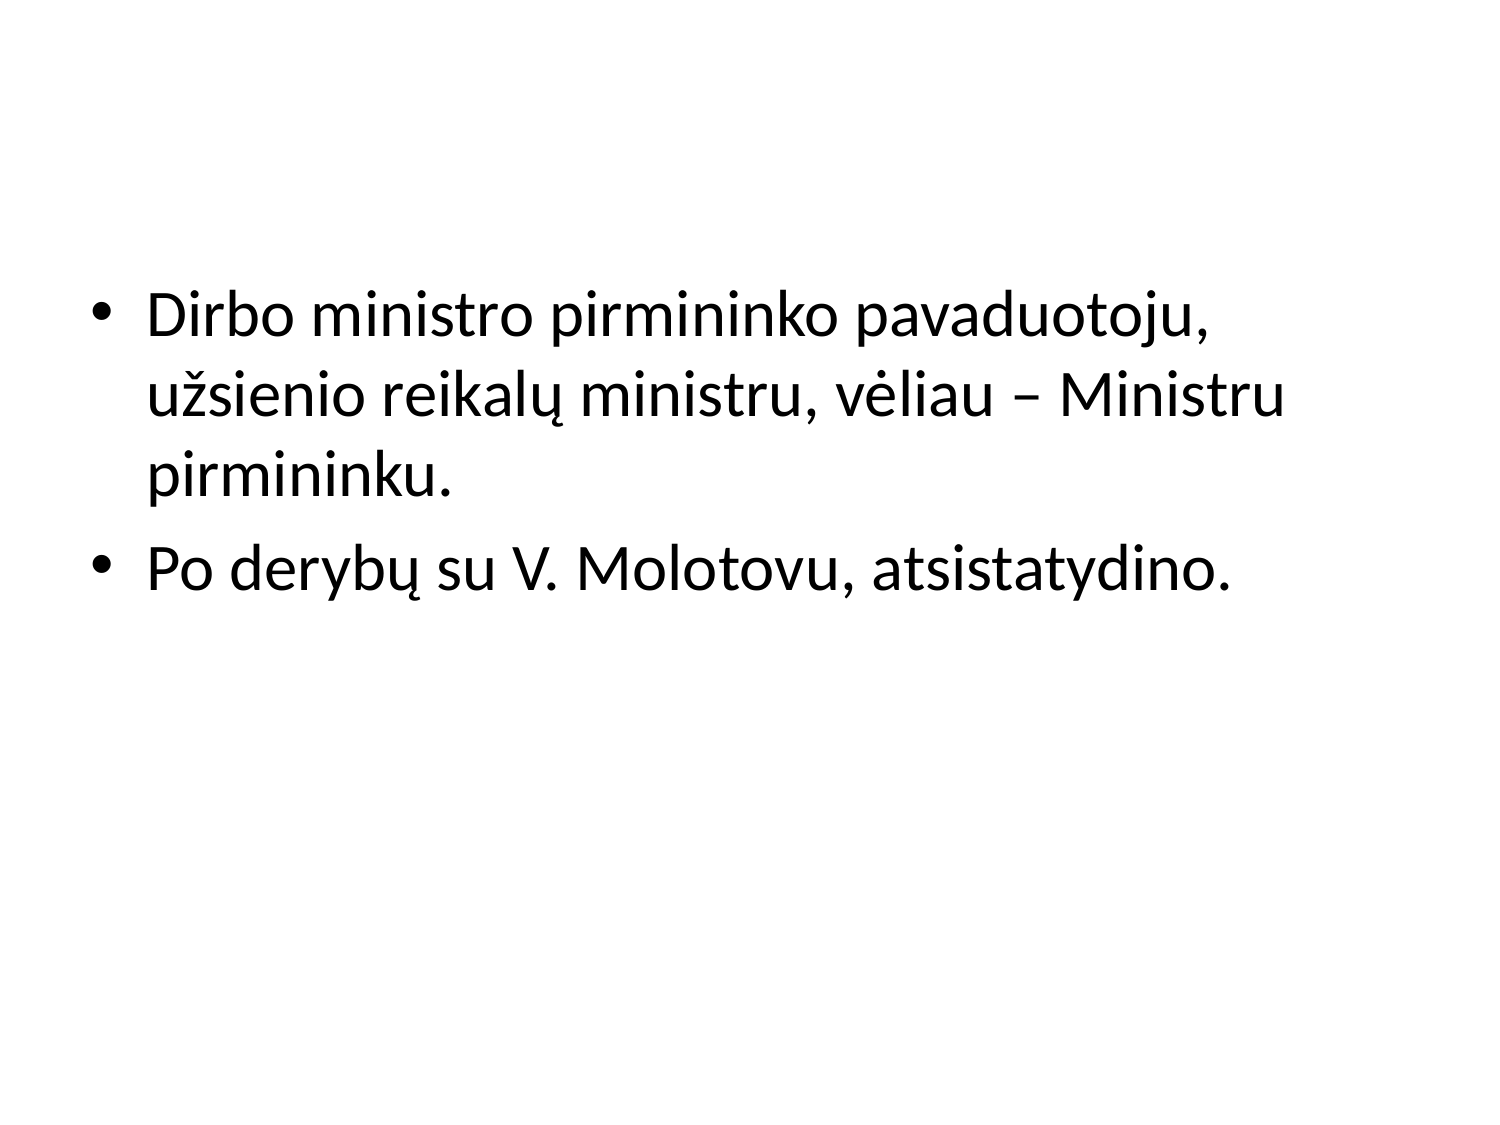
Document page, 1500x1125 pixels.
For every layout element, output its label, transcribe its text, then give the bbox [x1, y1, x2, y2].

list Dirbo ministro pirmininko pavaduotoju, užsienio reikalų ministru, vėliau – Ministru pirmininku. Po derybų su V. Molotovu, atsistatydino. [75, 262, 1425, 1005]
